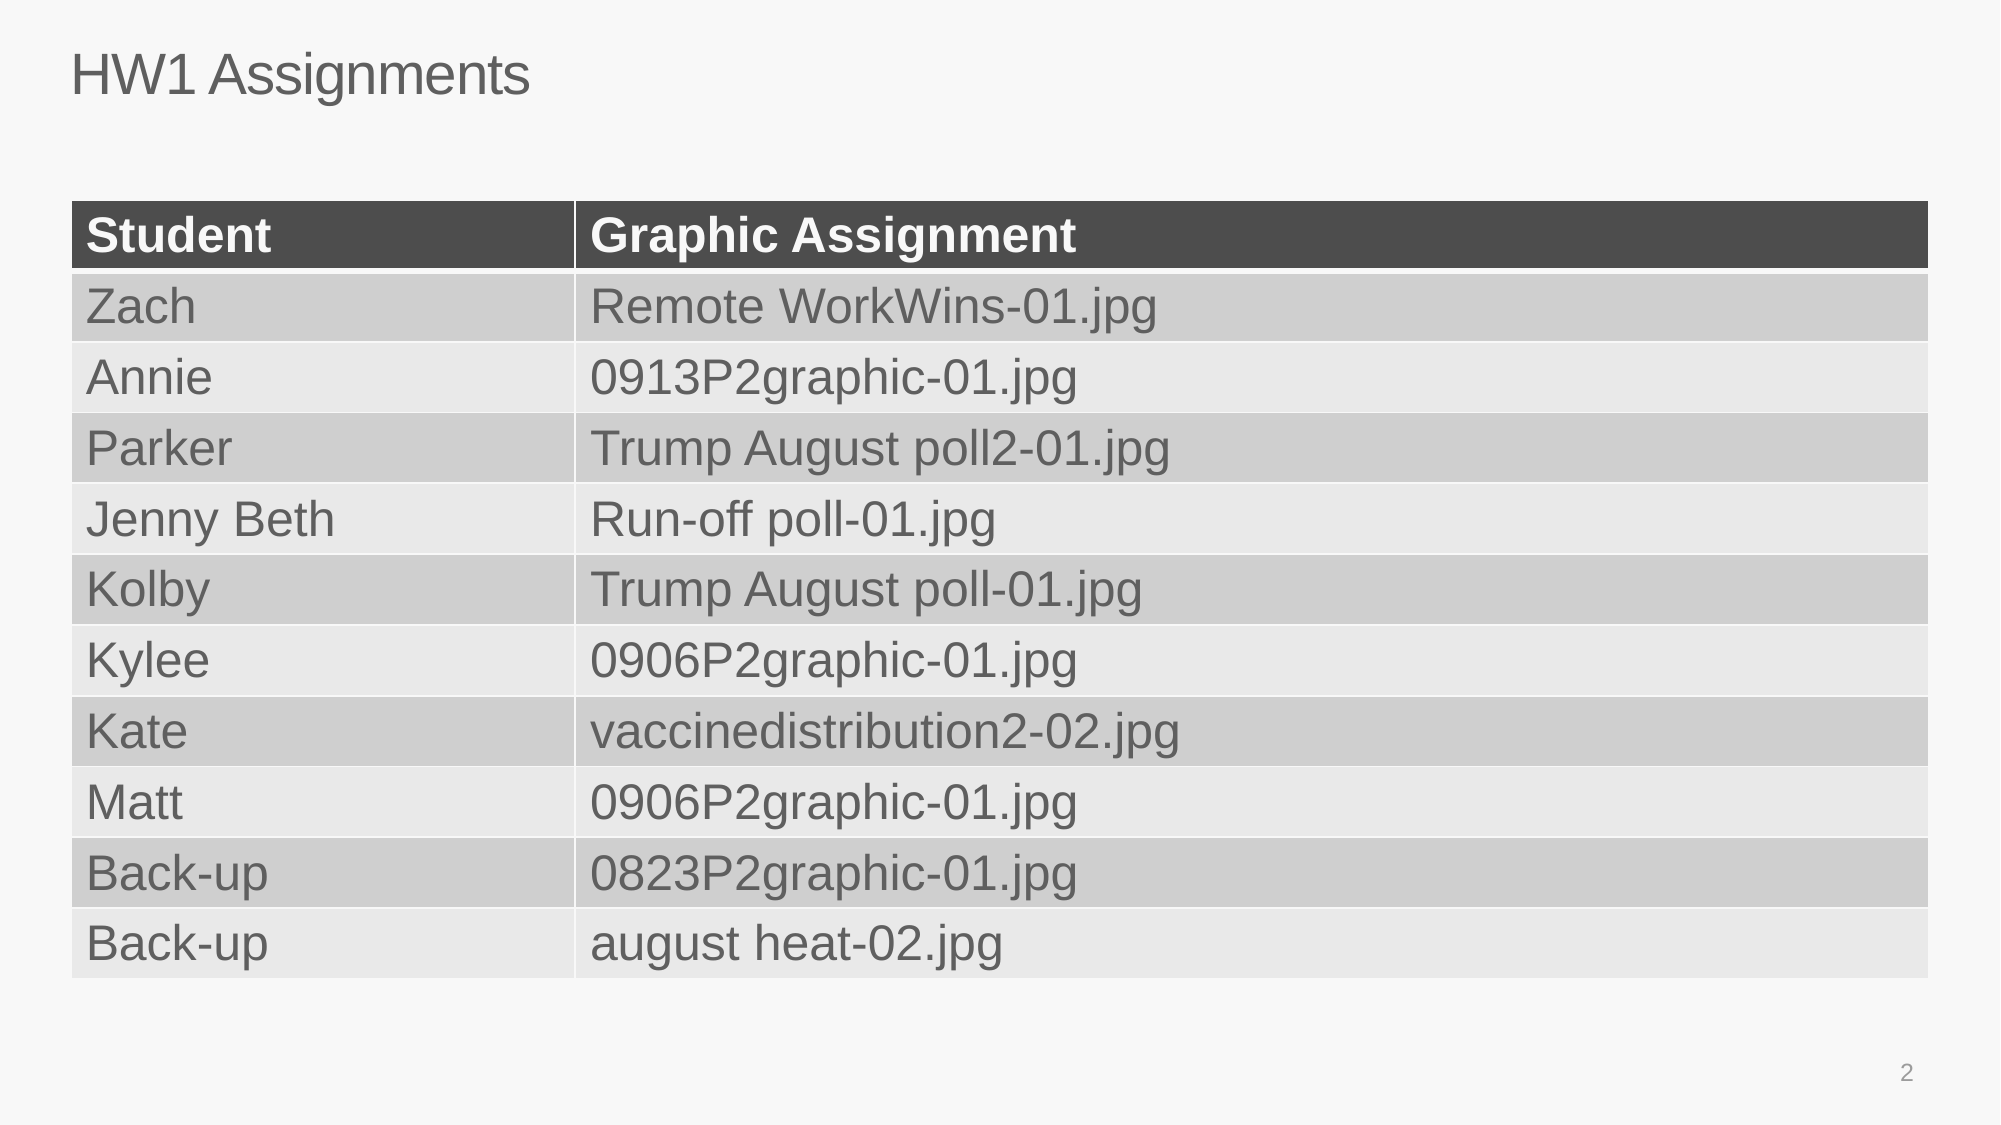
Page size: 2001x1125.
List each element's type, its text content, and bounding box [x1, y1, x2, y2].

table_cell vaccinedistribution2-02.jpg [576, 697, 1928, 766]
table_cell Kate [72, 697, 574, 766]
table_cell Annie [72, 343, 574, 412]
table_cell 0823P2graphic-01.jpg [576, 838, 1928, 907]
table_cell Kylee [72, 626, 574, 695]
table_cell Zach [72, 274, 574, 341]
table_cell Run-off poll-01.jpg [576, 484, 1928, 553]
table_cell Jenny Beth [72, 484, 574, 553]
table_cell Trump August poll2-01.jpg [576, 413, 1928, 482]
table_cell 0906P2graphic-01.jpg [576, 626, 1928, 695]
table_cell Trump August poll-01.jpg [576, 555, 1928, 624]
table_cell Back-up [72, 838, 574, 907]
table_cell 0906P2graphic-01.jpg [576, 767, 1928, 836]
table_cell Kolby [72, 555, 574, 624]
title HW1 Assignments [70, 45, 1930, 180]
table_cell Back-up [72, 909, 574, 978]
table_cell Matt [72, 767, 574, 836]
table_cell Remote WorkWins-01.jpg [576, 274, 1928, 341]
table_cell Parker [72, 413, 574, 482]
table_header Graphic Assignment [576, 201, 1928, 268]
table_header Student [72, 201, 574, 268]
slide_number 2 [1479, 1041, 1930, 1102]
table_cell august heat-02.jpg [576, 909, 1928, 978]
table_cell 0913P2graphic-01.jpg [576, 343, 1928, 412]
